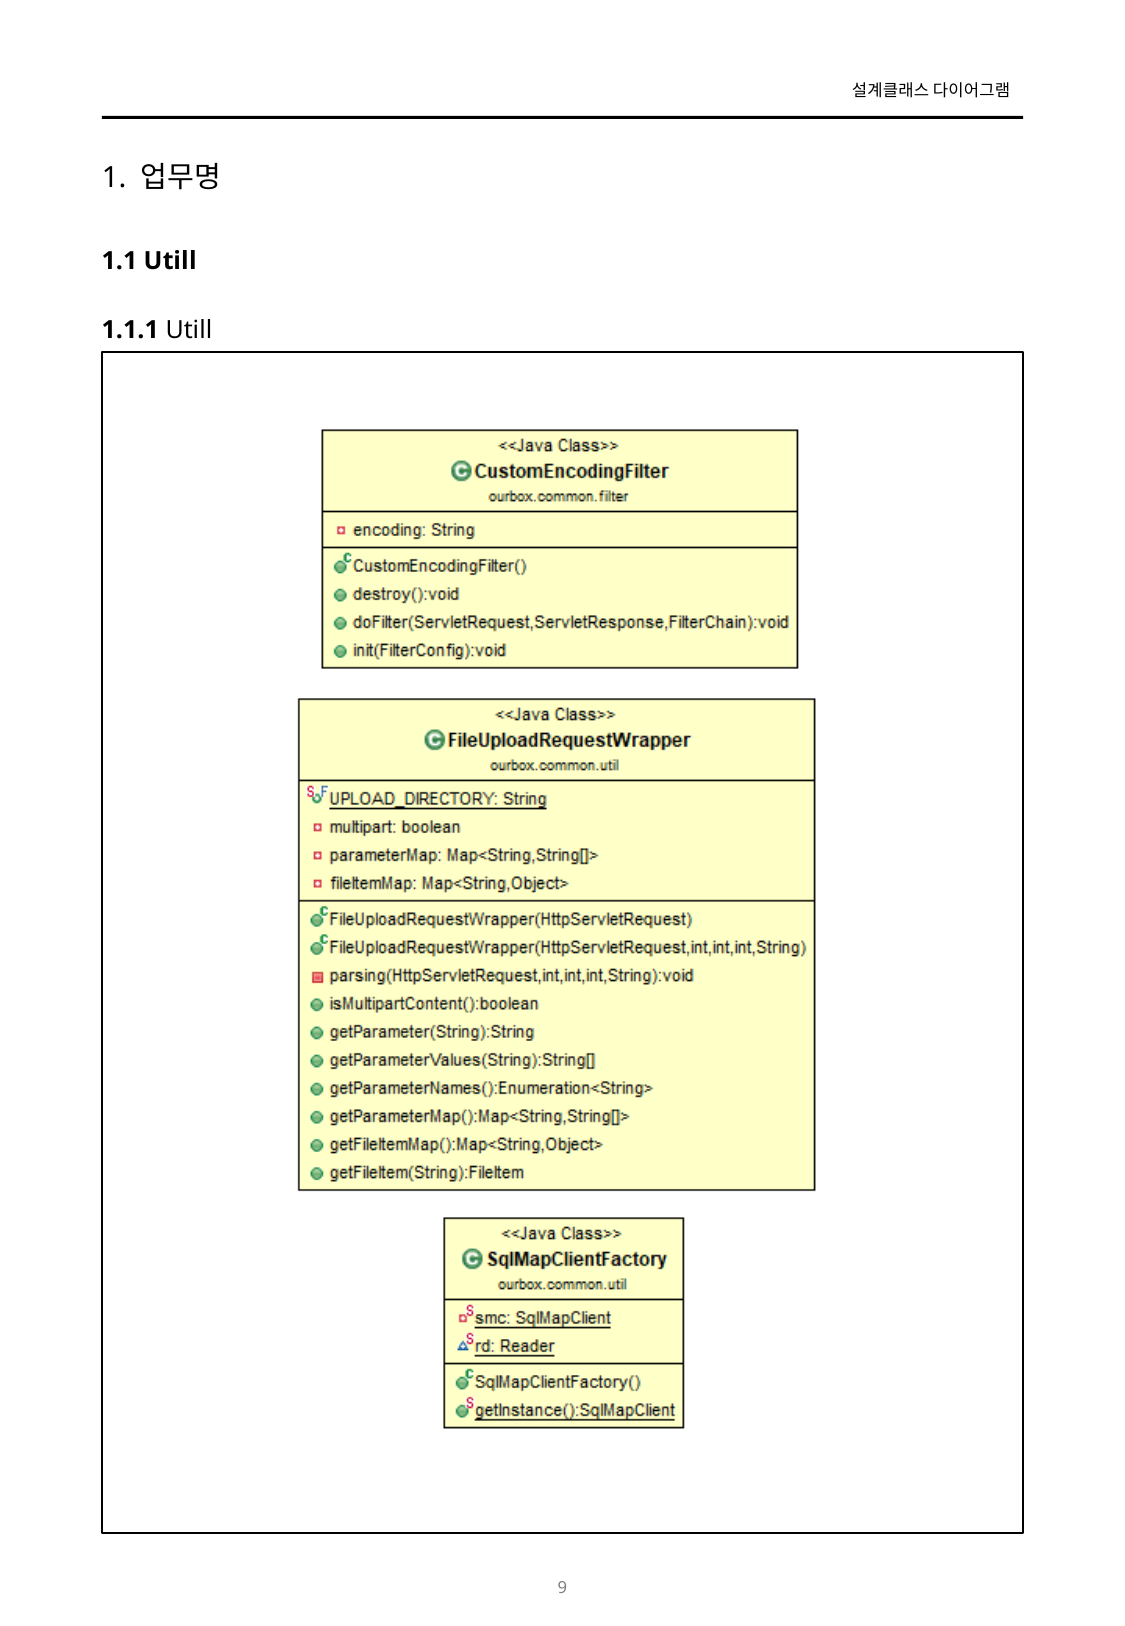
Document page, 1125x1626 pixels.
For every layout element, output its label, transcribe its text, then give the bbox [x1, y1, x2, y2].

picture [263, 400, 862, 1486]
text_box 1.1.1 Utill [101, 291, 1024, 346]
text_box 1.1 Utill [101, 221, 1024, 277]
slide_number 9 [491, 1558, 634, 1619]
title 1. 업무명 [101, 151, 1024, 202]
text_box [101, 351, 1024, 1534]
